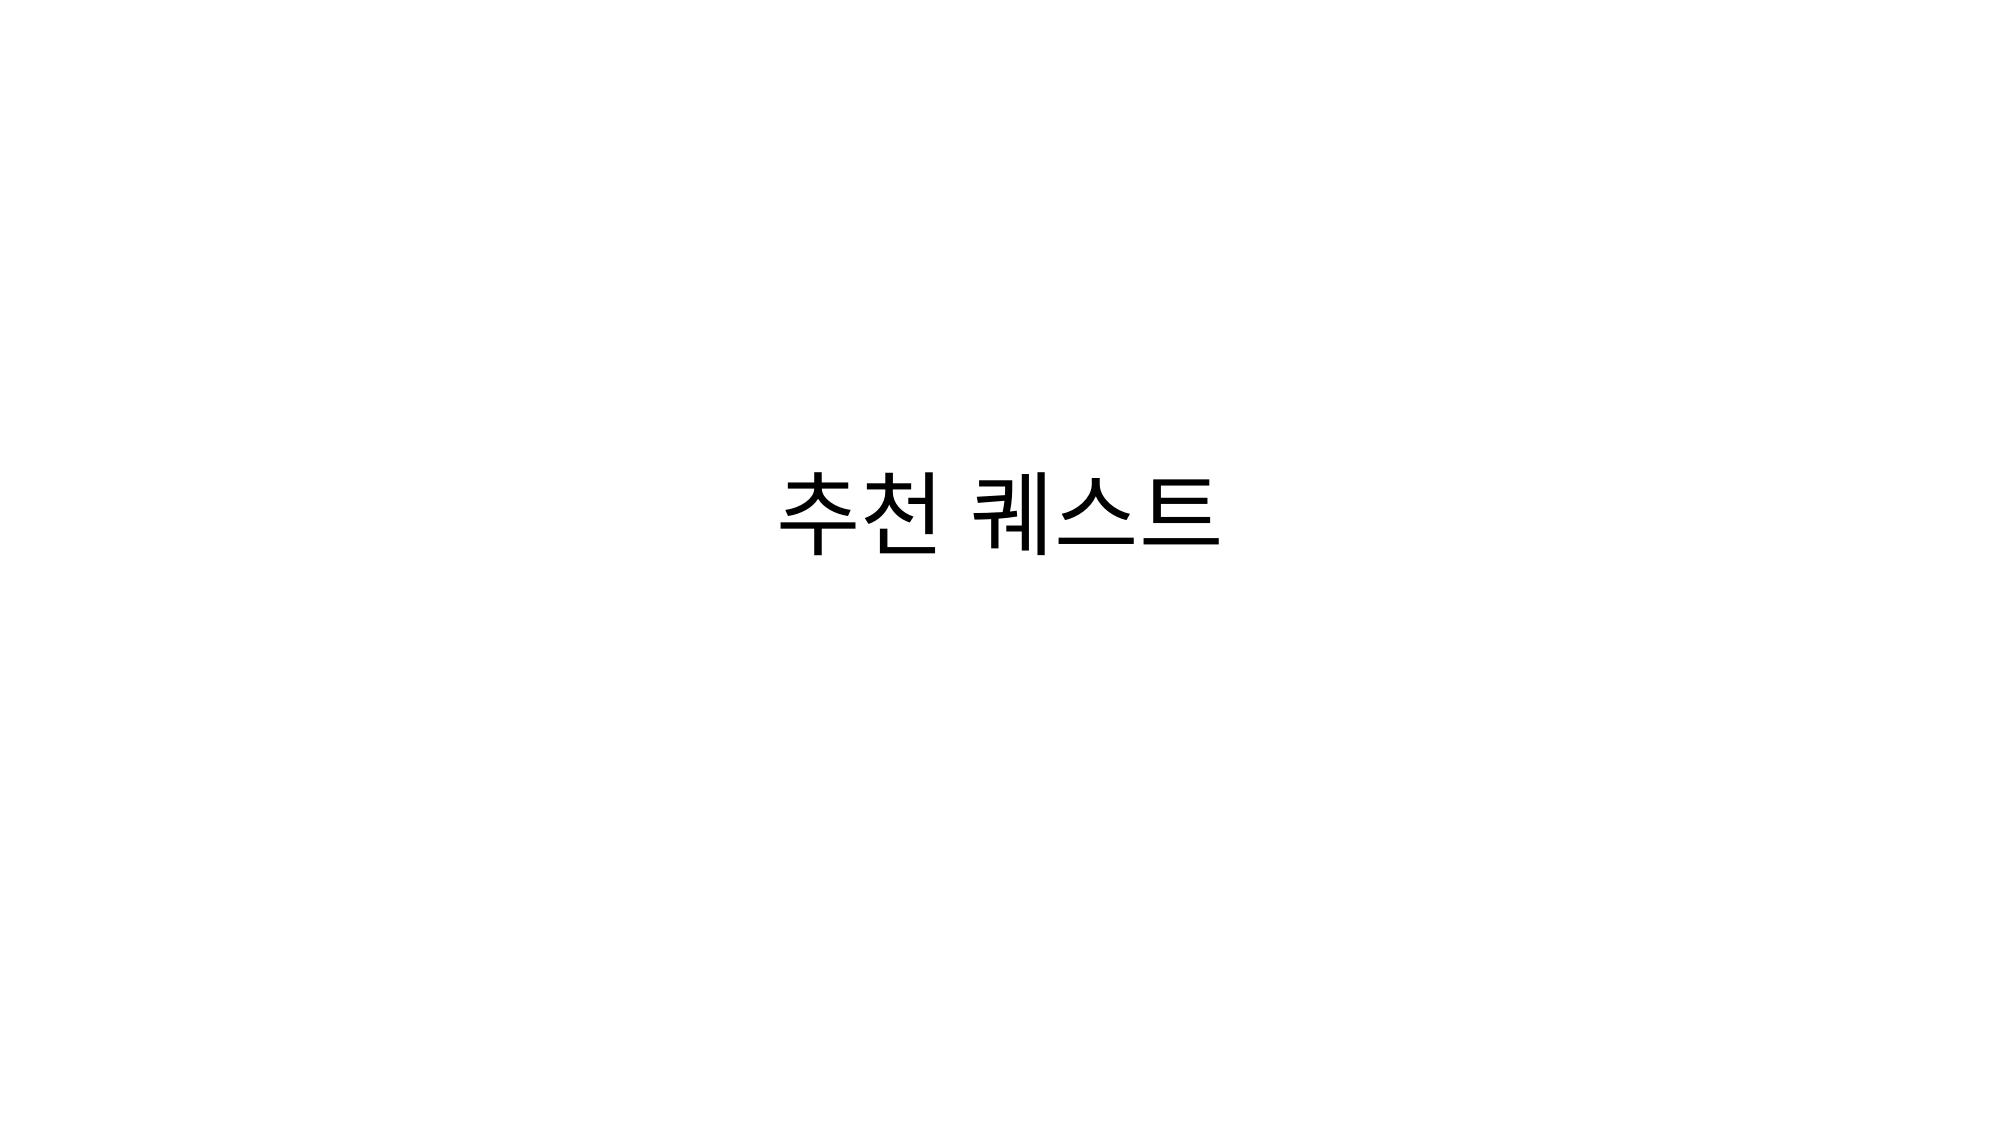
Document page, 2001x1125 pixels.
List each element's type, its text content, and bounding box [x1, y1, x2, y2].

title 추천 퀘스트 [249, 184, 1750, 576]
